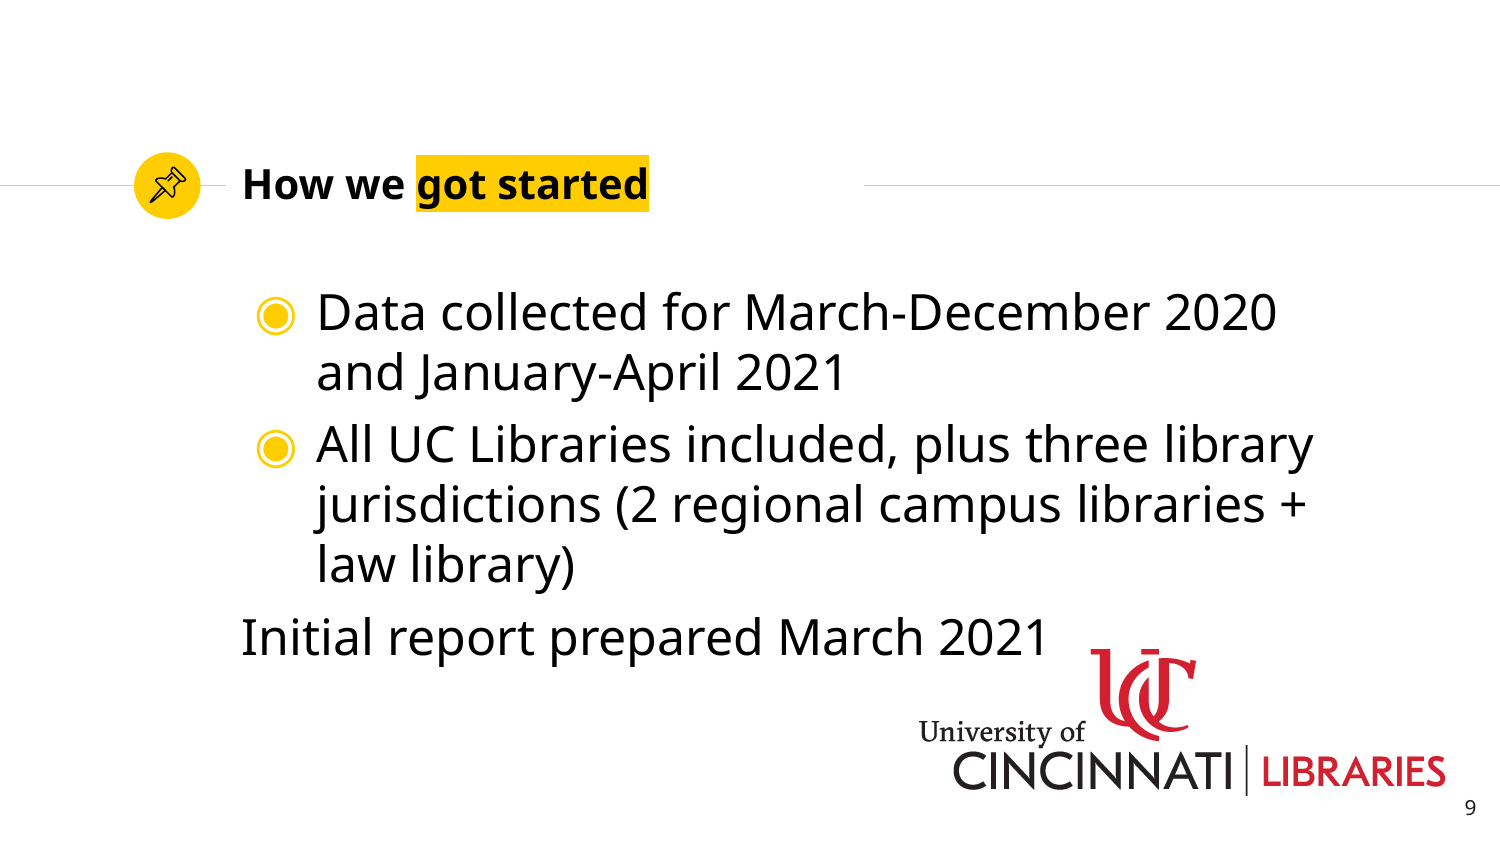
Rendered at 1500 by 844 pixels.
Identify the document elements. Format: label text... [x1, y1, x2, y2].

title How we got started [226, 146, 863, 219]
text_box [150, 166, 186, 203]
picture [919, 649, 1445, 796]
slide_number 9 [1401, 779, 1492, 844]
list Data collected for March-December 2020 and January-April 2021 All UC Libraries included, plus three library jurisdictions (2 regional campus libraries + law library) Initial report prepared March 2021 [226, 265, 1344, 776]
